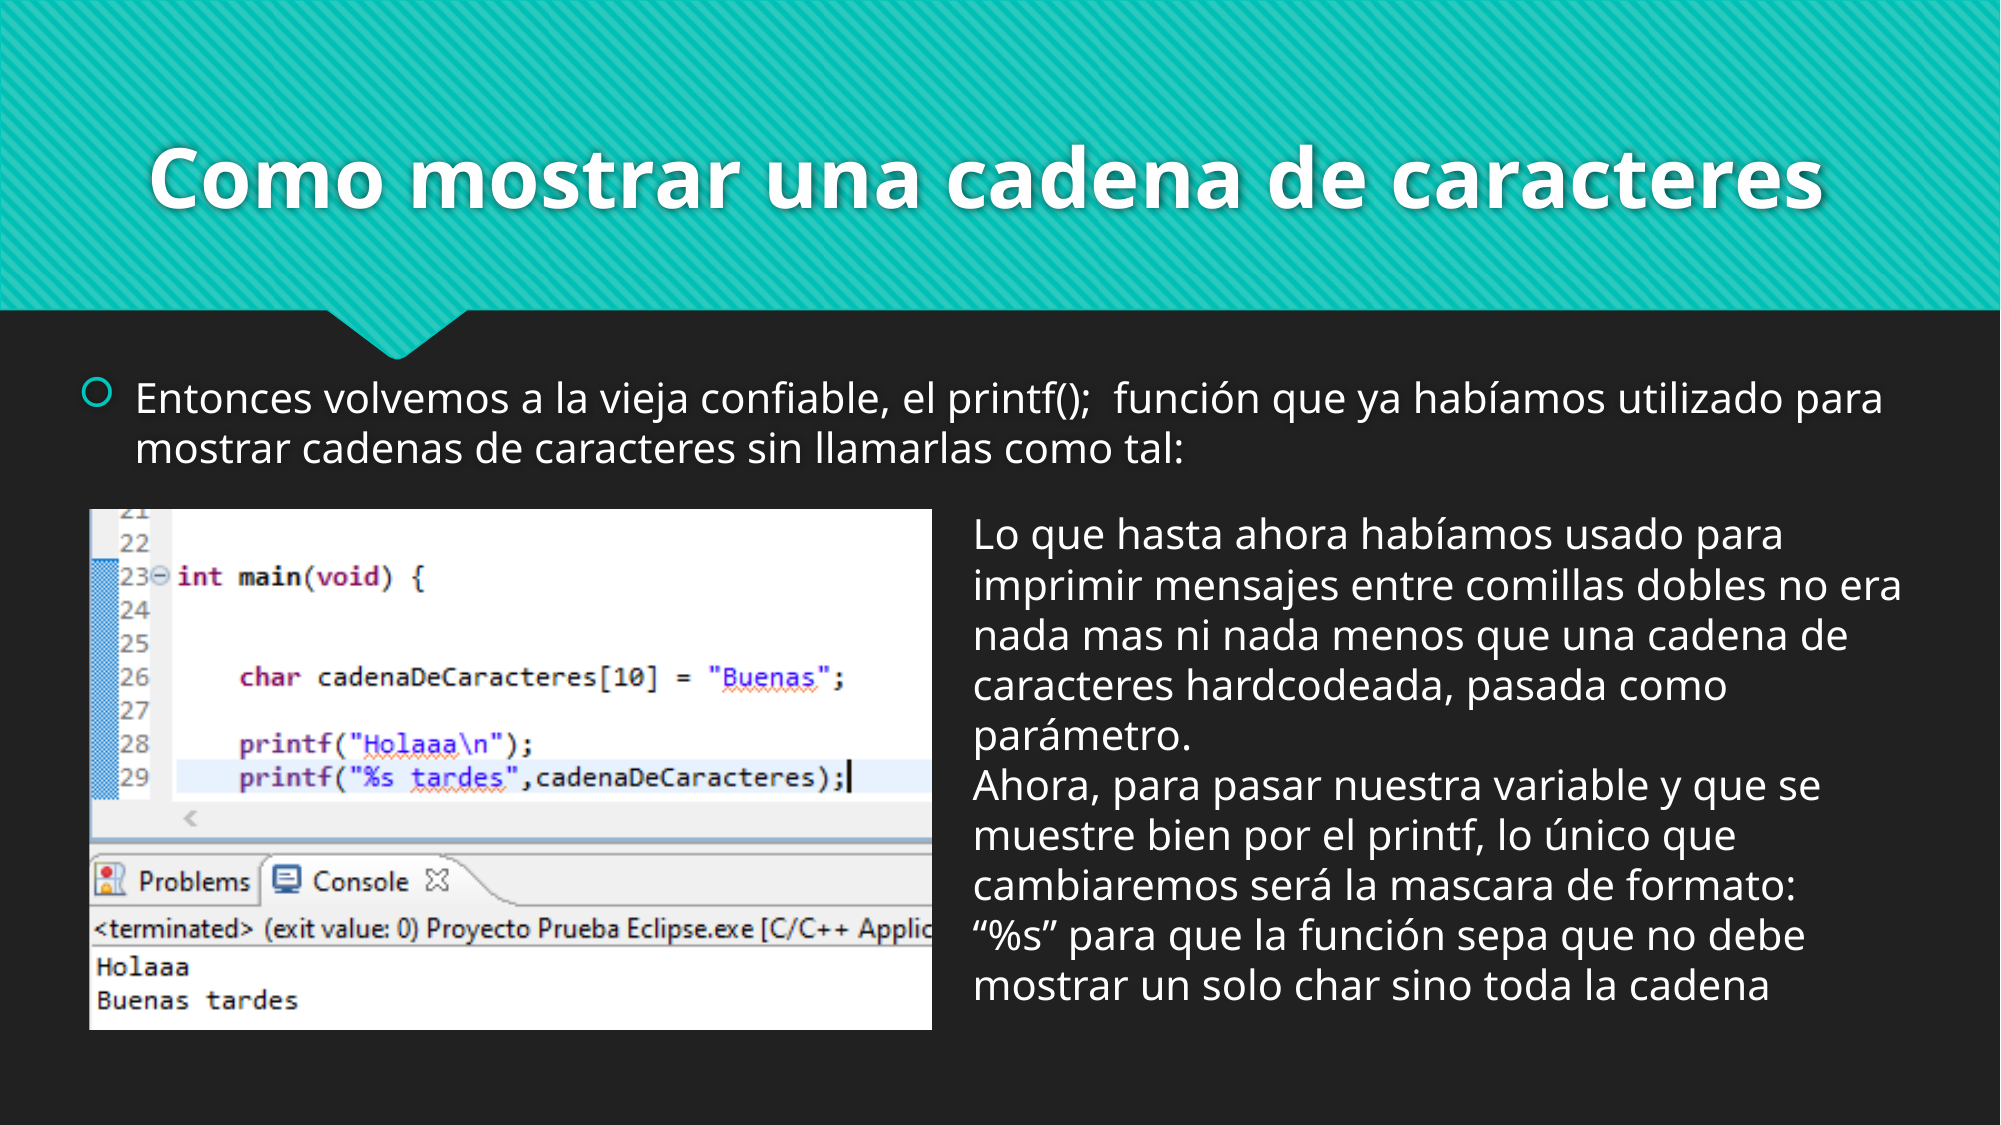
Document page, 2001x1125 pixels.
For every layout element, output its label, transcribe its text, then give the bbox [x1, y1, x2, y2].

picture [89, 508, 932, 1030]
list Entonces volvemos a la vieja confiable, el printf(); función que ya habíamos utilizado para mostrar cadenas de caracteres sin llamarlas como tal: [63, 364, 1940, 1072]
text_box Lo que hasta ahora habíamos usado para imprimir mensajes entre comillas dobles no era nada mas ni nada menos que una cadena de caracteres hardcodeada, pasada como parámetro. Ahora, para pasar nuestra variable y que se muestre bien por el printf, lo único que cambiaremos será la mascara de formato: “%s” para que la función sepa que no debe mostrar un solo char sino toda la cadena [957, 501, 1940, 1016]
title Como mostrar una cadena de caracteres [132, 73, 1868, 233]
